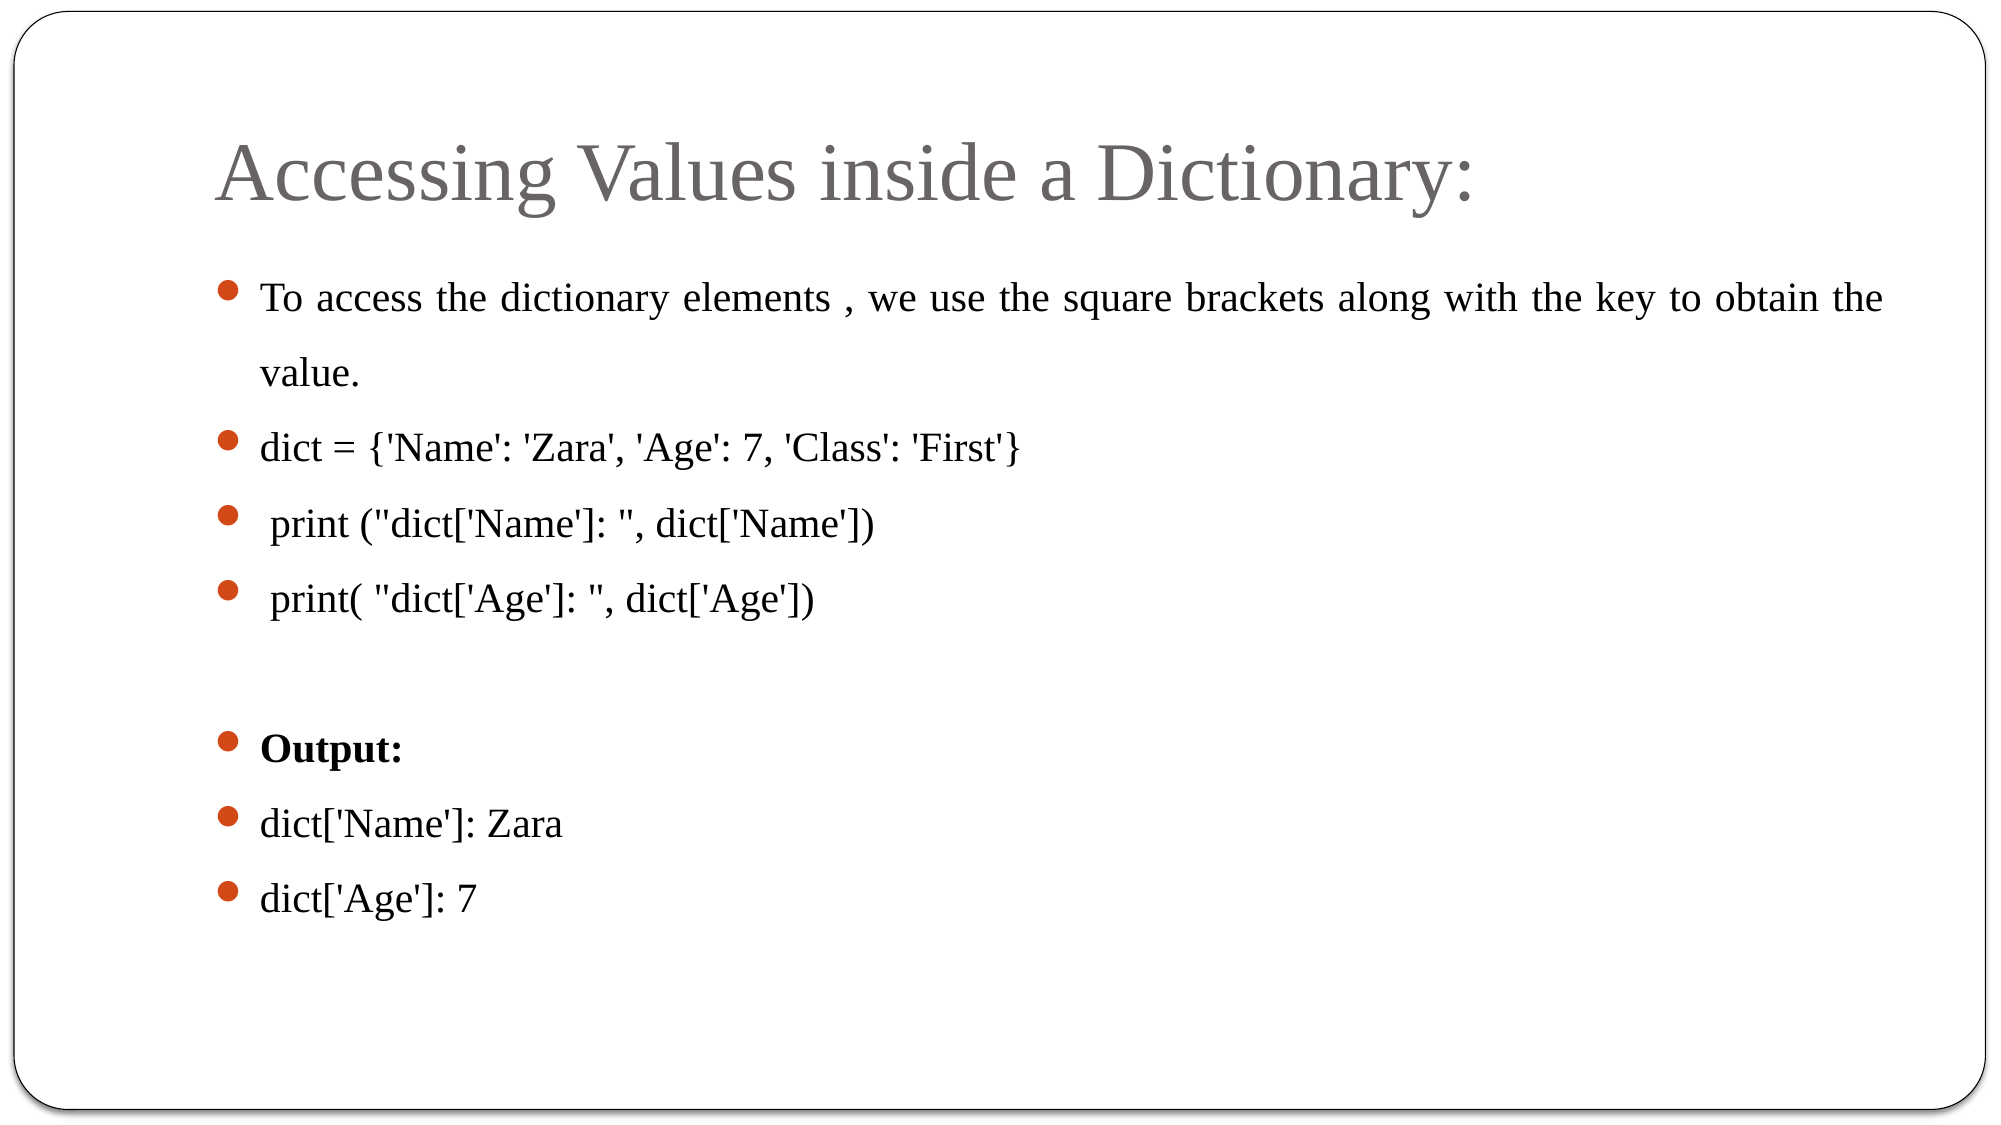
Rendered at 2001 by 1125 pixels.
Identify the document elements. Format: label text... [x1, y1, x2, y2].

list To access the dictionary elements , we use the square brackets along with the key to obtain the value. dict = {'Name': 'Zara', 'Age': 7, 'Class': 'First'} print ("dict['Name']: ", dict['Name']) print( "dict['Age']: ", dict['Age']) Output: dict['Name']: Zara dict['Age']: 7 [200, 237, 1900, 988]
title Accessing Values inside a Dictionary: [200, 45, 1900, 233]
